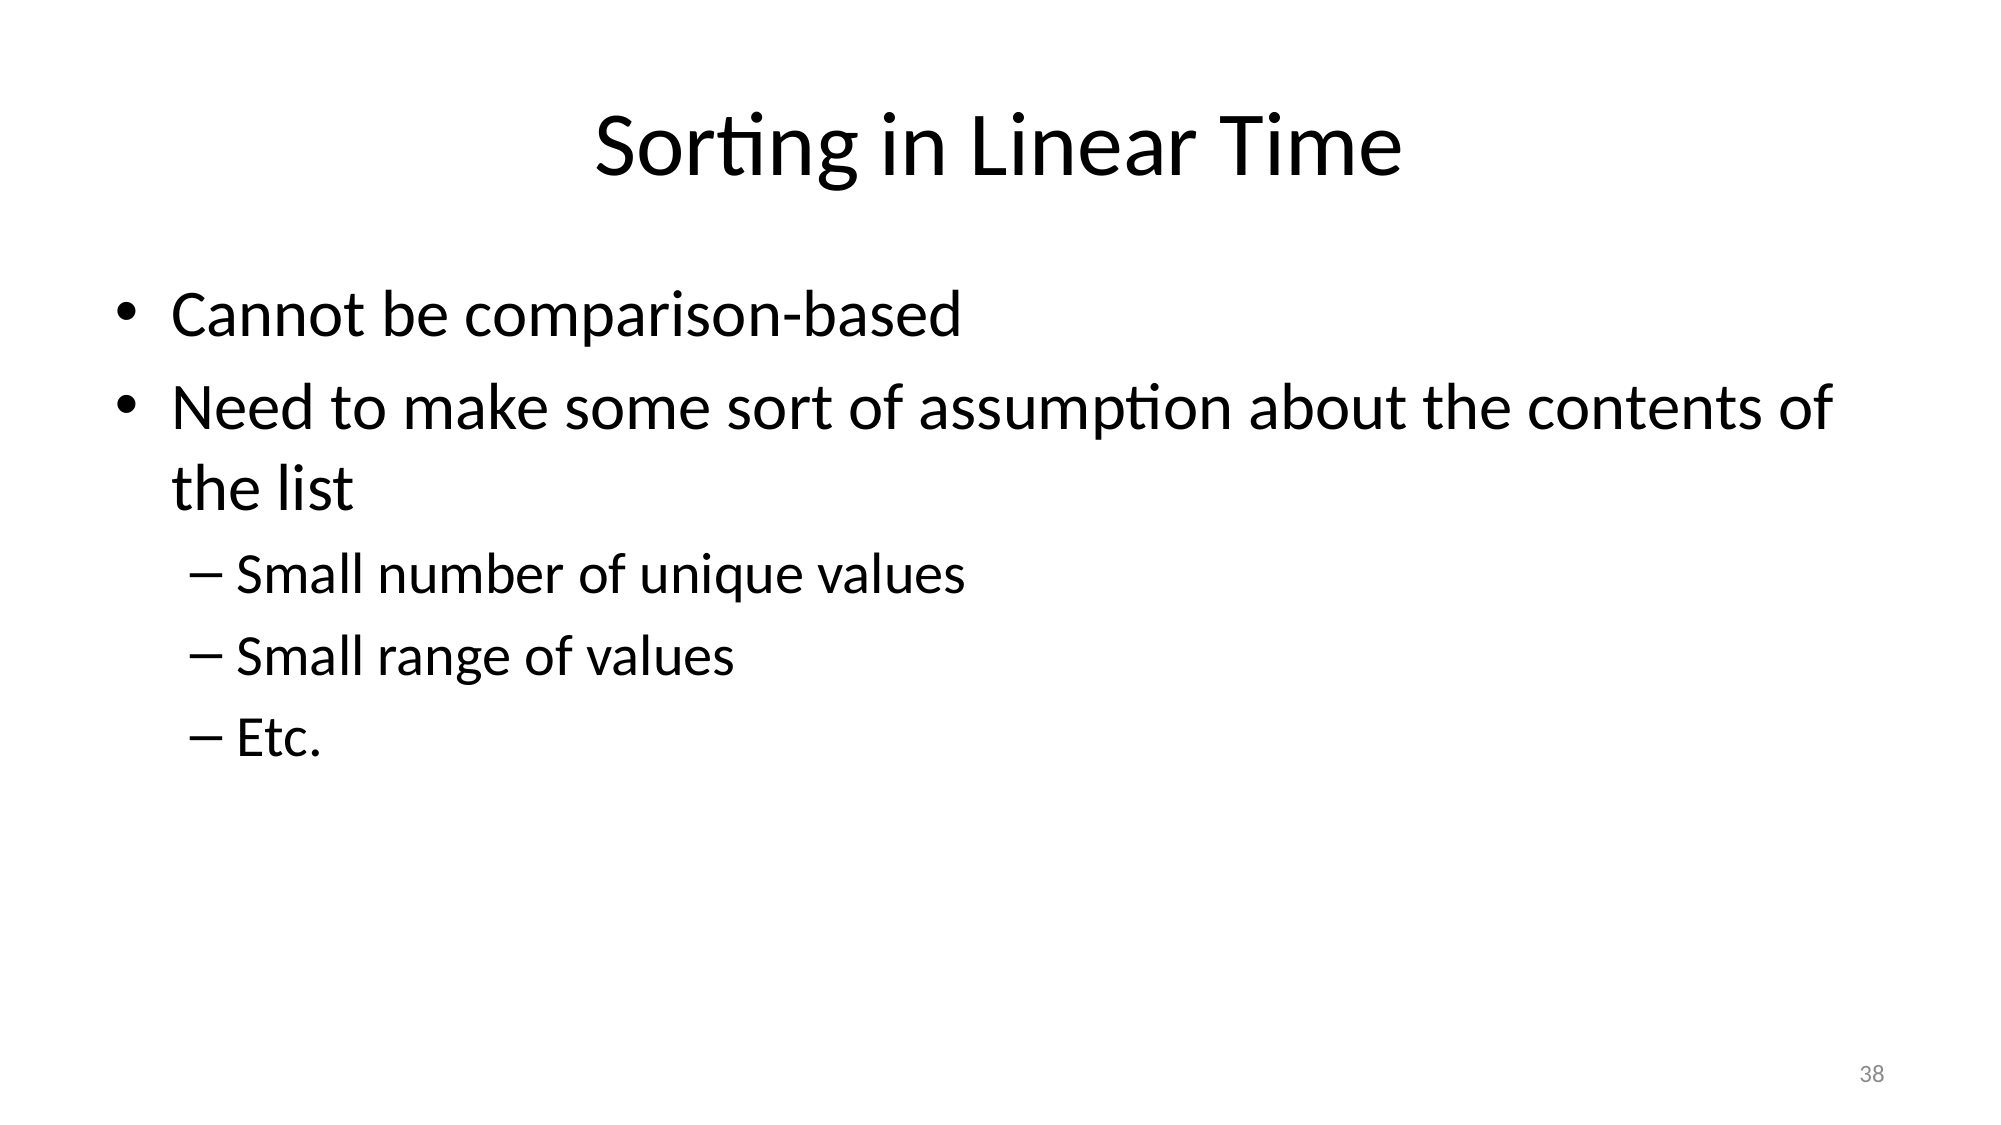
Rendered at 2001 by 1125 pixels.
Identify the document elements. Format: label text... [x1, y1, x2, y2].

list Cannot be comparison-based Need to make some sort of assumption about the contents of the list Small number of unique values Small range of values Etc. [99, 262, 1900, 1005]
title Sorting in Linear Time [99, 45, 1900, 233]
slide_number 38 [1433, 1042, 1900, 1103]
